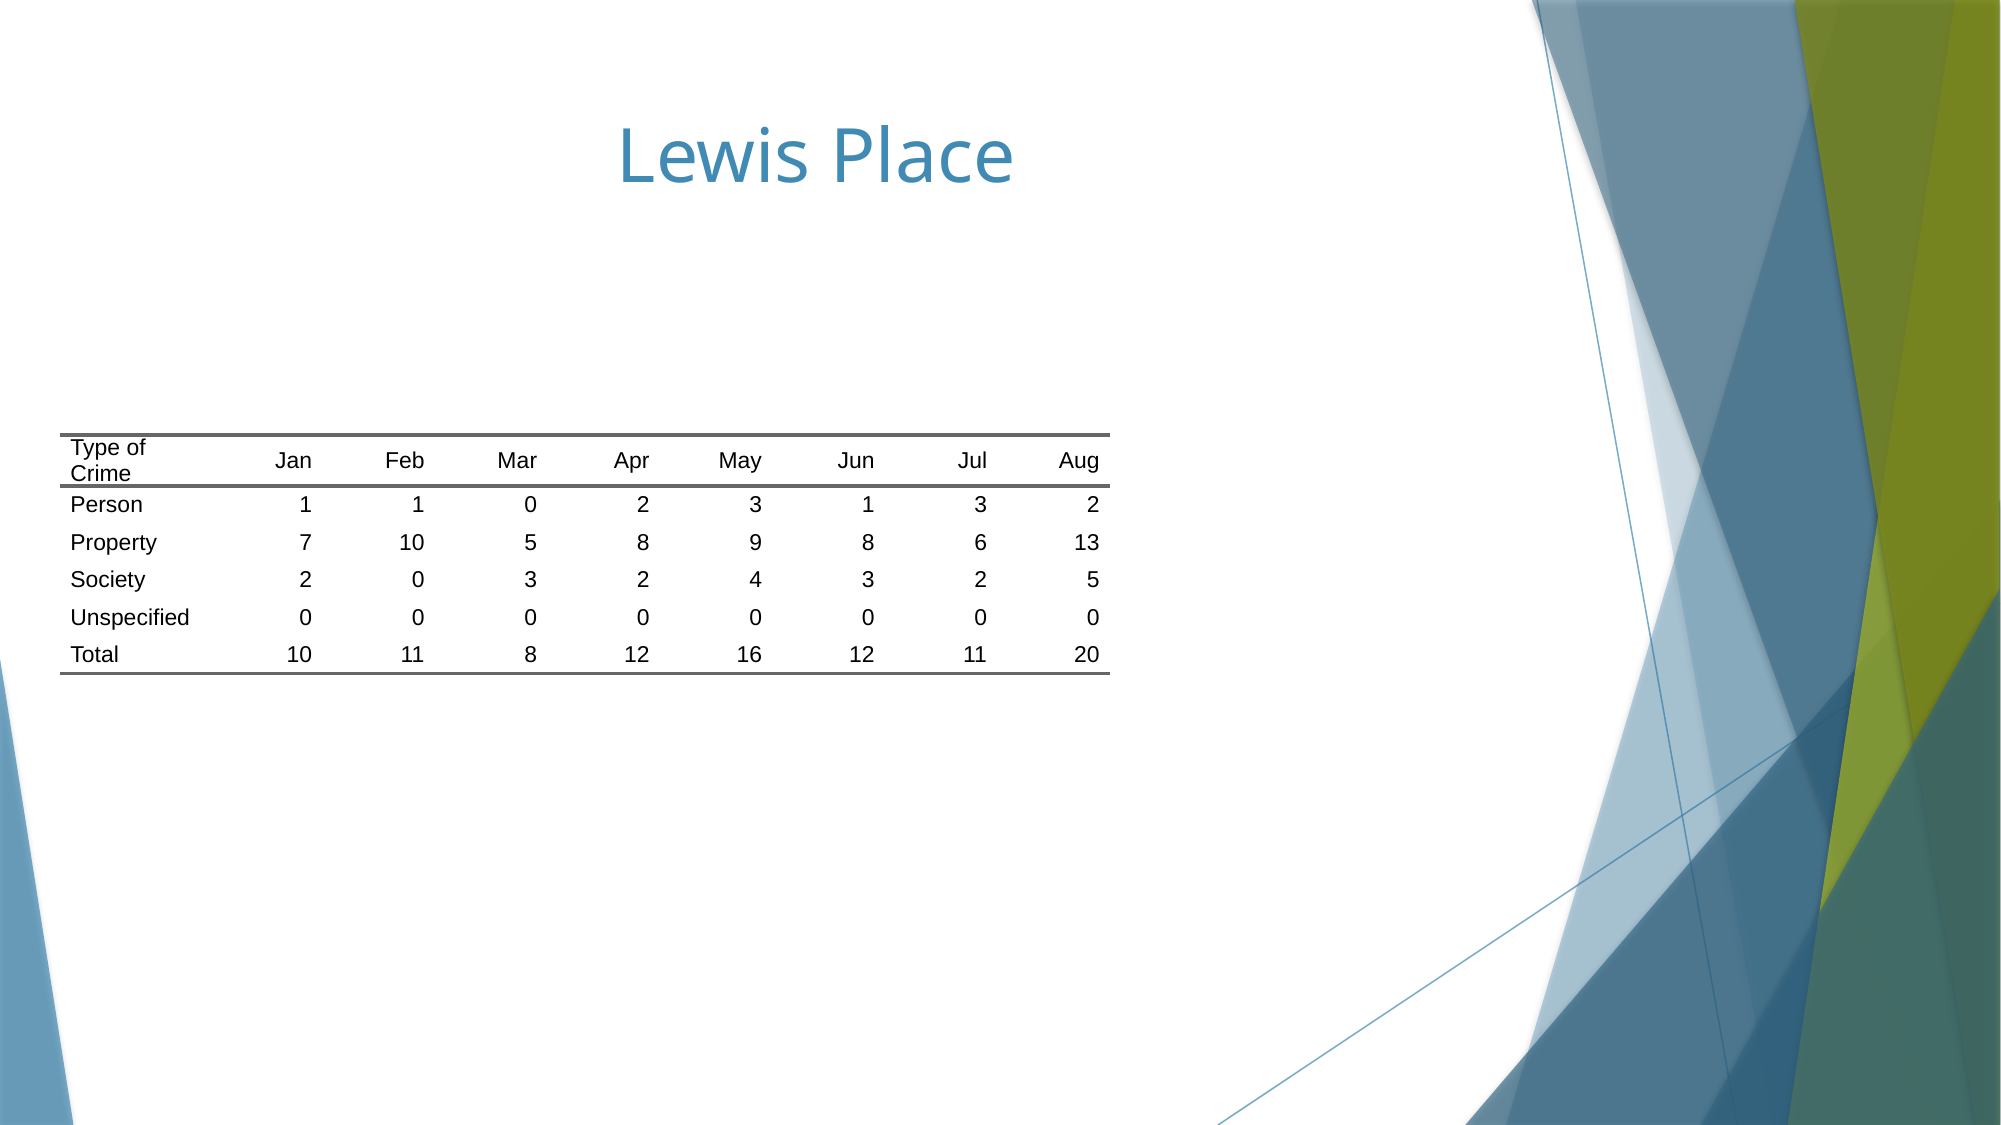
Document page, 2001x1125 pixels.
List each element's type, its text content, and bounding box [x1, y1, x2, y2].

table_cell Unspecified [60, 599, 210, 636]
table_header Apr [548, 437, 660, 484]
table_cell 1 [323, 488, 435, 524]
table_cell 5 [435, 524, 548, 561]
table_header Type of Crime [60, 437, 210, 484]
table_cell 6 [885, 524, 998, 561]
table_cell 0 [435, 599, 548, 636]
table_header Feb [323, 437, 435, 484]
table_cell Person [60, 488, 210, 524]
table_cell 1 [210, 488, 323, 524]
table_cell 2 [998, 488, 1110, 524]
table_cell 0 [210, 599, 323, 636]
table_cell 20 [998, 636, 1110, 672]
table_cell 2 [885, 561, 998, 599]
table_cell 12 [548, 636, 660, 672]
title Lewis Place [111, 99, 1522, 317]
table_header Jun [773, 437, 885, 484]
table_cell 8 [548, 524, 660, 561]
table_cell 13 [998, 524, 1110, 561]
table_cell 5 [998, 561, 1110, 599]
table_cell 0 [323, 561, 435, 599]
table_cell 2 [548, 561, 660, 599]
table_header Aug [998, 437, 1110, 484]
table_cell 3 [660, 488, 773, 524]
table_cell Property [60, 524, 210, 561]
table_cell 0 [323, 599, 435, 636]
table_header Jan [210, 437, 323, 484]
table_cell 1 [773, 488, 885, 524]
table_cell 3 [773, 561, 885, 599]
table_cell 16 [660, 636, 773, 672]
table_cell 12 [773, 636, 885, 672]
table_cell 2 [548, 488, 660, 524]
table_cell 10 [323, 524, 435, 561]
table_cell 9 [660, 524, 773, 561]
table_cell 2 [210, 561, 323, 599]
table_cell 7 [210, 524, 323, 561]
table_cell 0 [998, 599, 1110, 636]
table_cell 0 [660, 599, 773, 636]
table_cell 3 [885, 488, 998, 524]
table_header May [660, 437, 773, 484]
table_cell 11 [323, 636, 435, 672]
table_cell 8 [773, 524, 885, 561]
table_header Jul [885, 437, 998, 484]
table_header Mar [435, 437, 548, 484]
table_cell 4 [660, 561, 773, 599]
table_cell 3 [435, 561, 548, 599]
table_cell 0 [435, 488, 548, 524]
table_cell 0 [885, 599, 998, 636]
table_cell 0 [773, 599, 885, 636]
table_cell Total [60, 636, 210, 672]
table_cell 8 [435, 636, 548, 672]
table_cell 11 [885, 636, 998, 672]
table_cell 0 [548, 599, 660, 636]
table_cell Society [60, 561, 210, 599]
table_cell 10 [210, 636, 323, 672]
